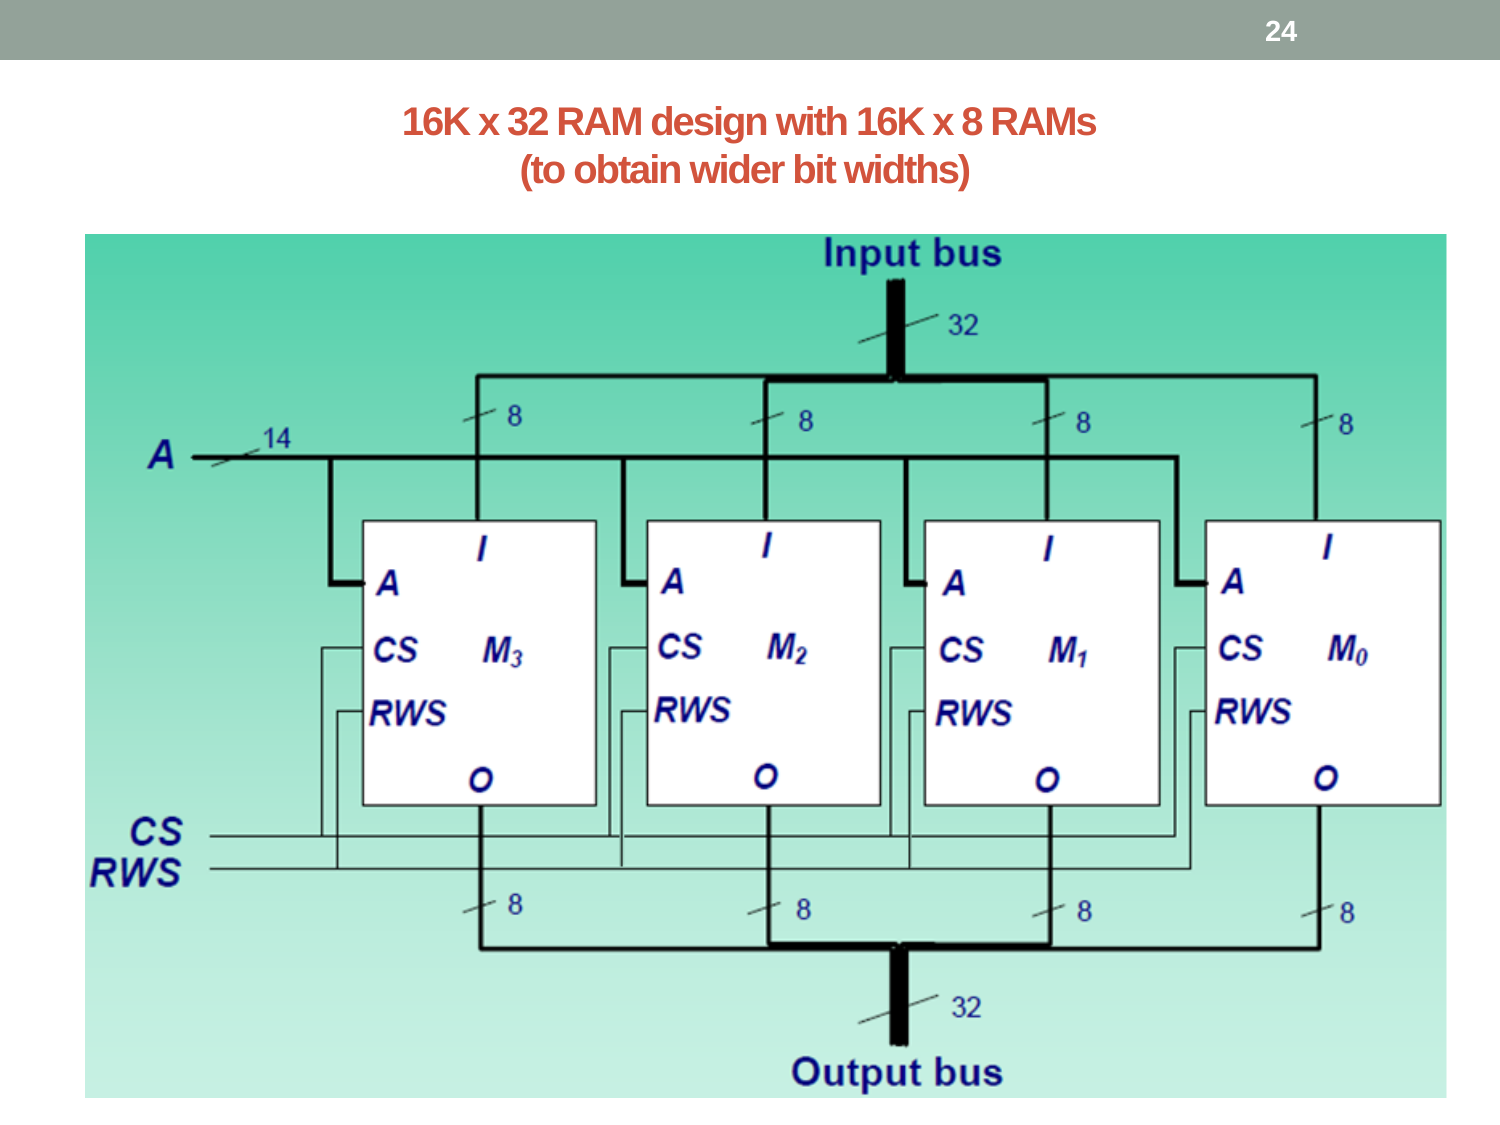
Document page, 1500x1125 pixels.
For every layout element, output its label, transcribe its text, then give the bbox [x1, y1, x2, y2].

slide_number 24 [1250, 3, 1425, 57]
title 16K x 32 RAM design with 16K x 8 RAMs (to obtain wider bit widths) [75, 87, 1425, 200]
picture [85, 234, 1451, 1098]
